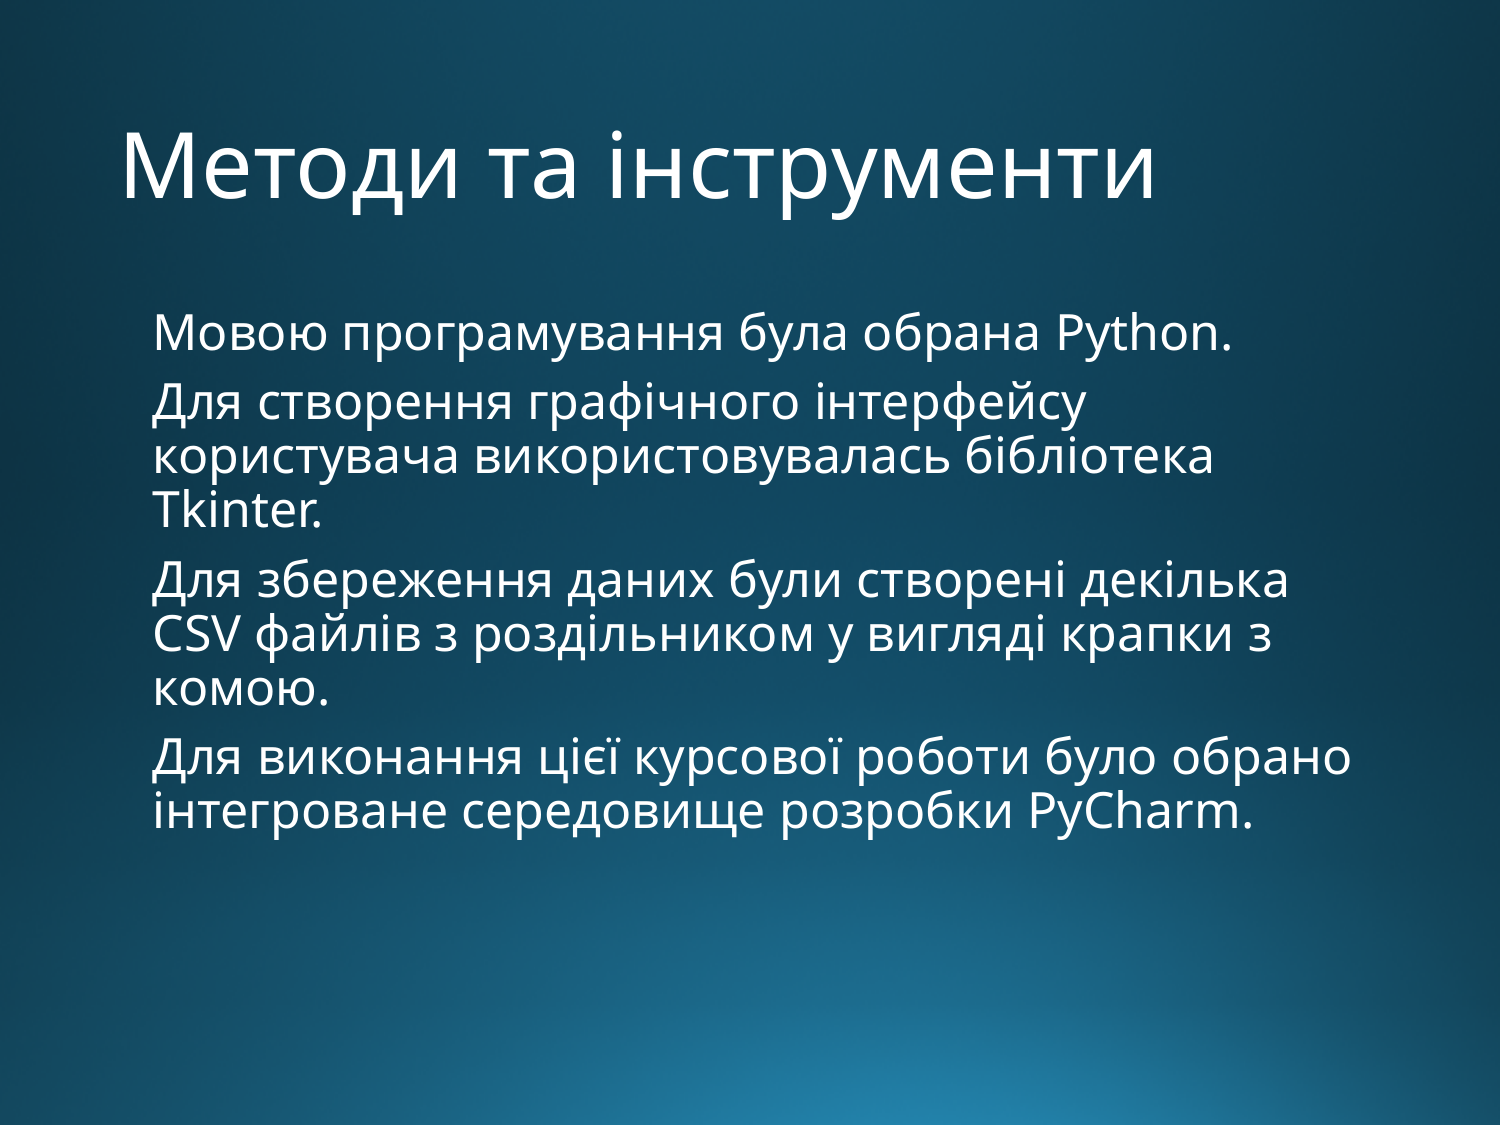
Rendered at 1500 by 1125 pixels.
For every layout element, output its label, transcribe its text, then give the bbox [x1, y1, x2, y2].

picture [0, 0, 1500, 1125]
list Мовою програмування була обрана Python. Для створення графічного інтерфейсу користувача використовувалась бібліотека Tkinter. Для збереження даних були створені декілька CSV файлів з роздільником у вигляді крапки з комою. Для виконання цієї курсової роботи було обрано інтегроване середовище розробки PyCharm. [137, 299, 1397, 1014]
title Методи та інструменти [103, 59, 1397, 278]
